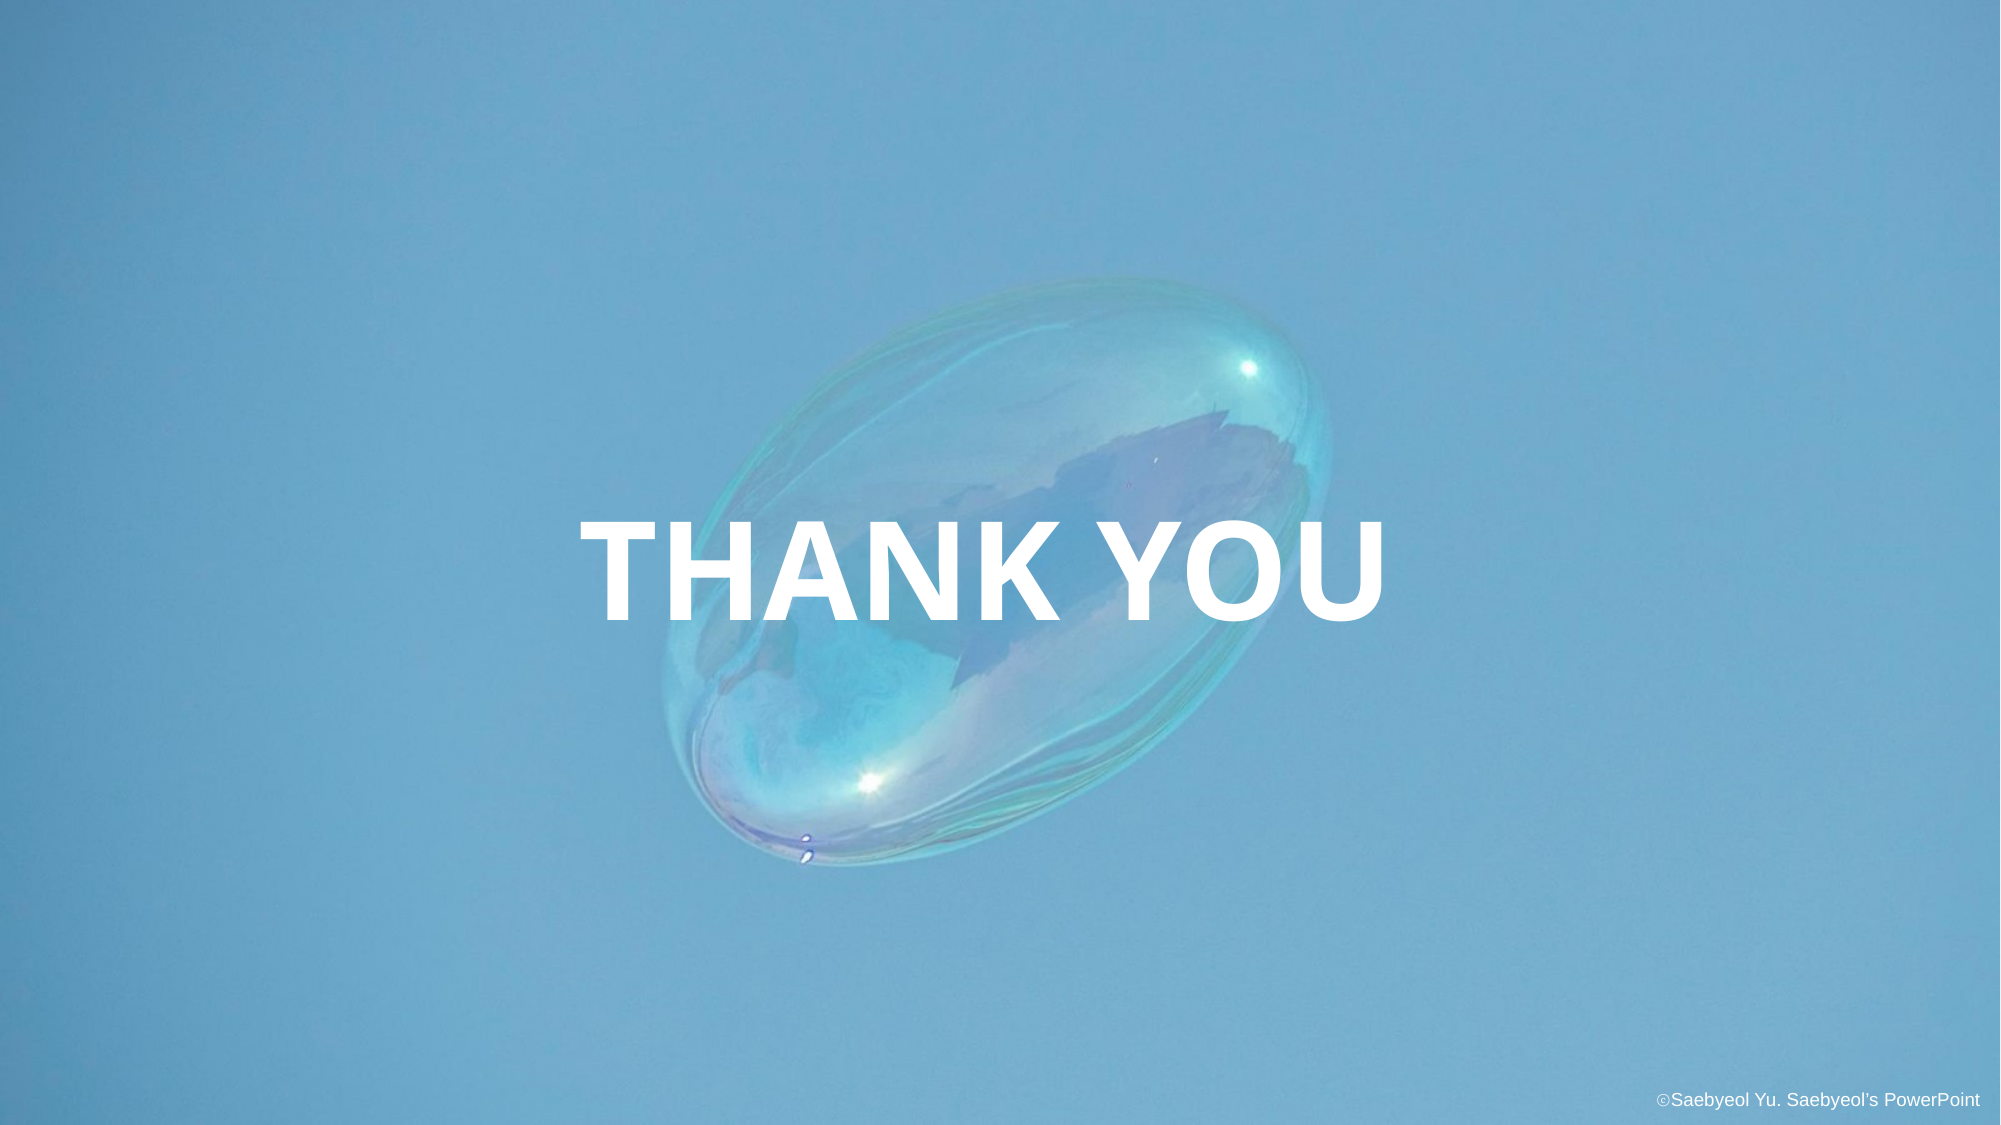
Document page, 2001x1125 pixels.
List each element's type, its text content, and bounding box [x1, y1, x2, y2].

text_box ⓒSaebyeol Yu. Saebyeol’s PowerPoint [1641, 1080, 1995, 1118]
text_box THANK YOU [563, 476, 1409, 656]
picture [0, 0, 2001, 1125]
